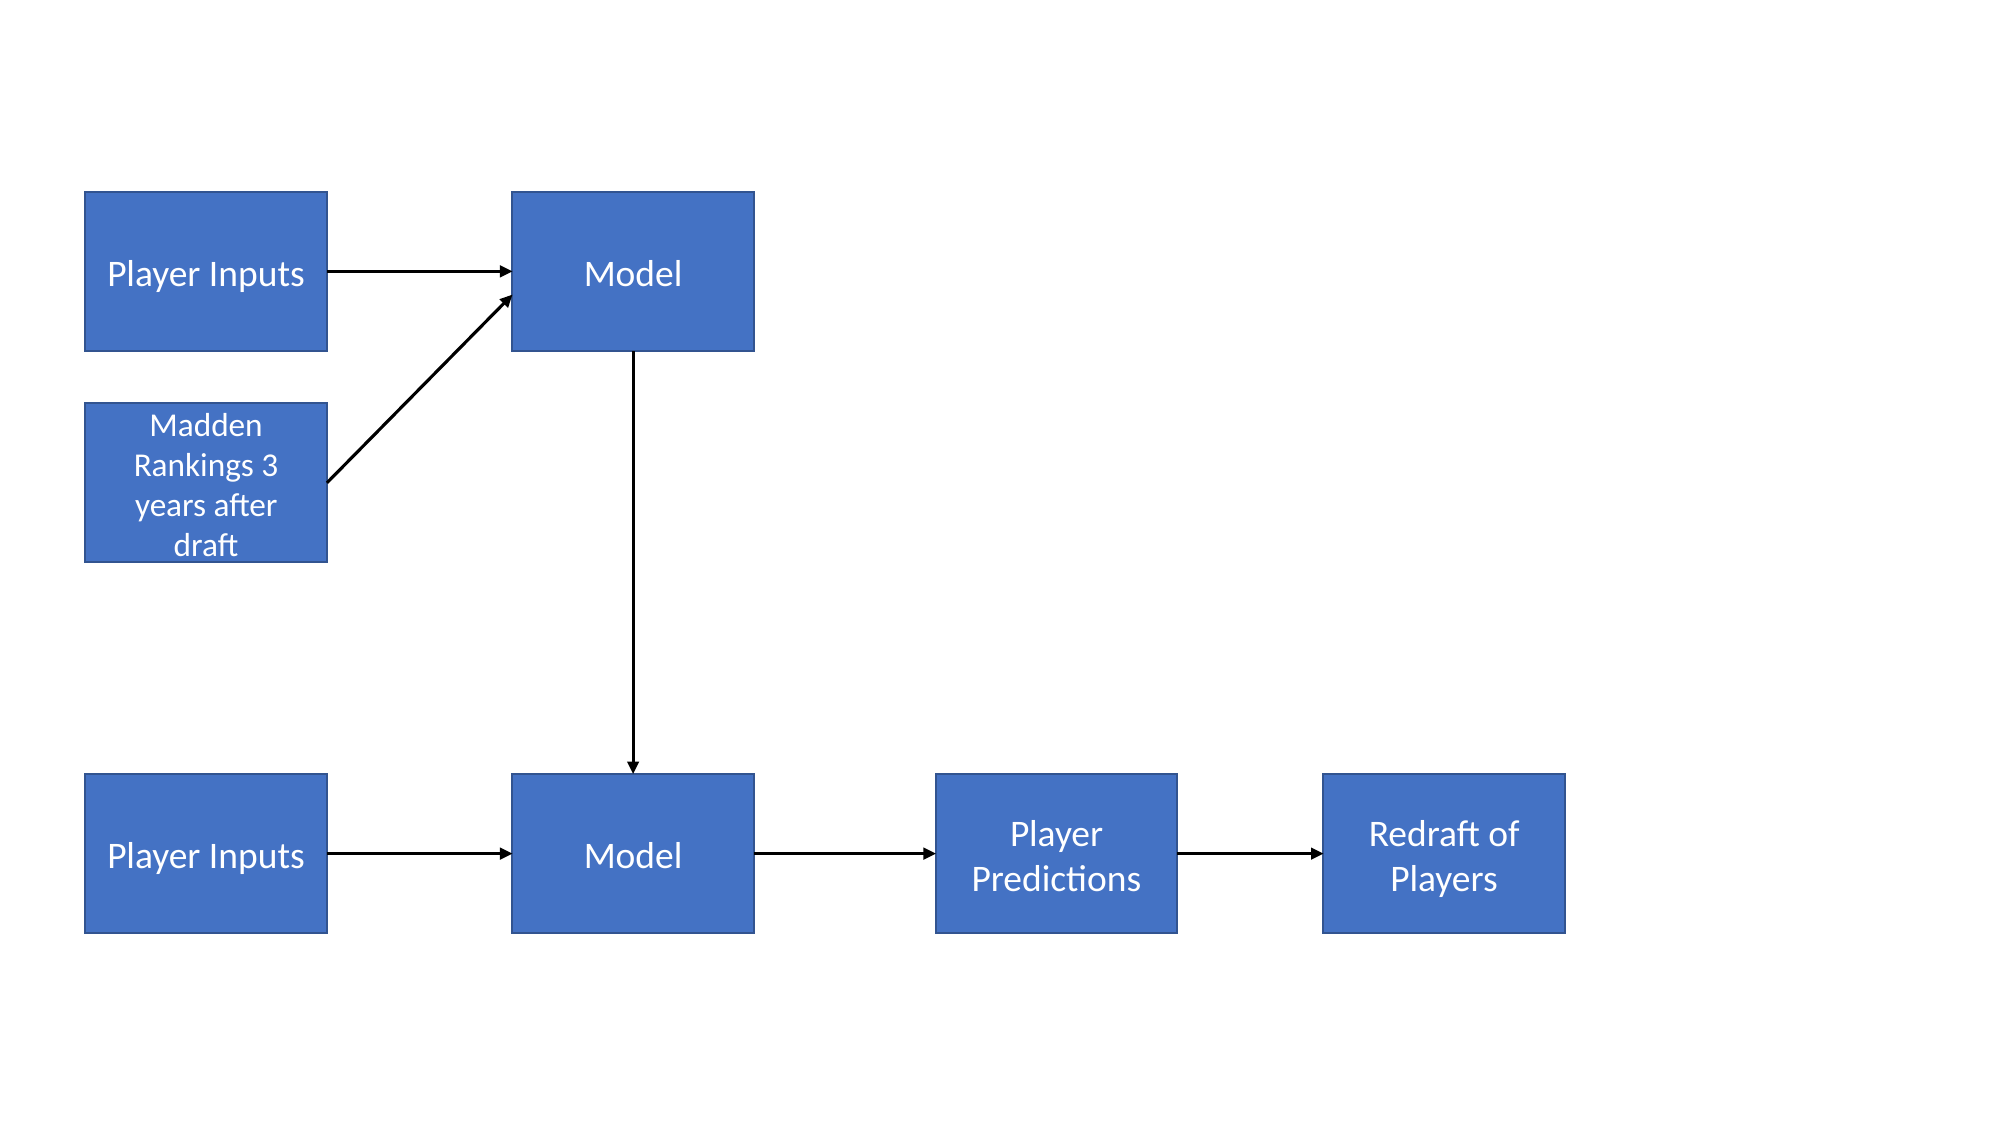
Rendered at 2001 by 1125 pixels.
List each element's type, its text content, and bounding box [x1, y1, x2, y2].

text_box Madden Rankings 3 years after draft [84, 402, 328, 563]
text_box Player Predictions [935, 773, 1178, 934]
text_box Model [511, 773, 755, 934]
text_box Redraft of Players [1322, 773, 1566, 934]
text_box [327, 294, 513, 483]
text_box Player Inputs [84, 191, 328, 352]
text_box Player Inputs [84, 773, 328, 934]
text_box Model [511, 191, 755, 352]
